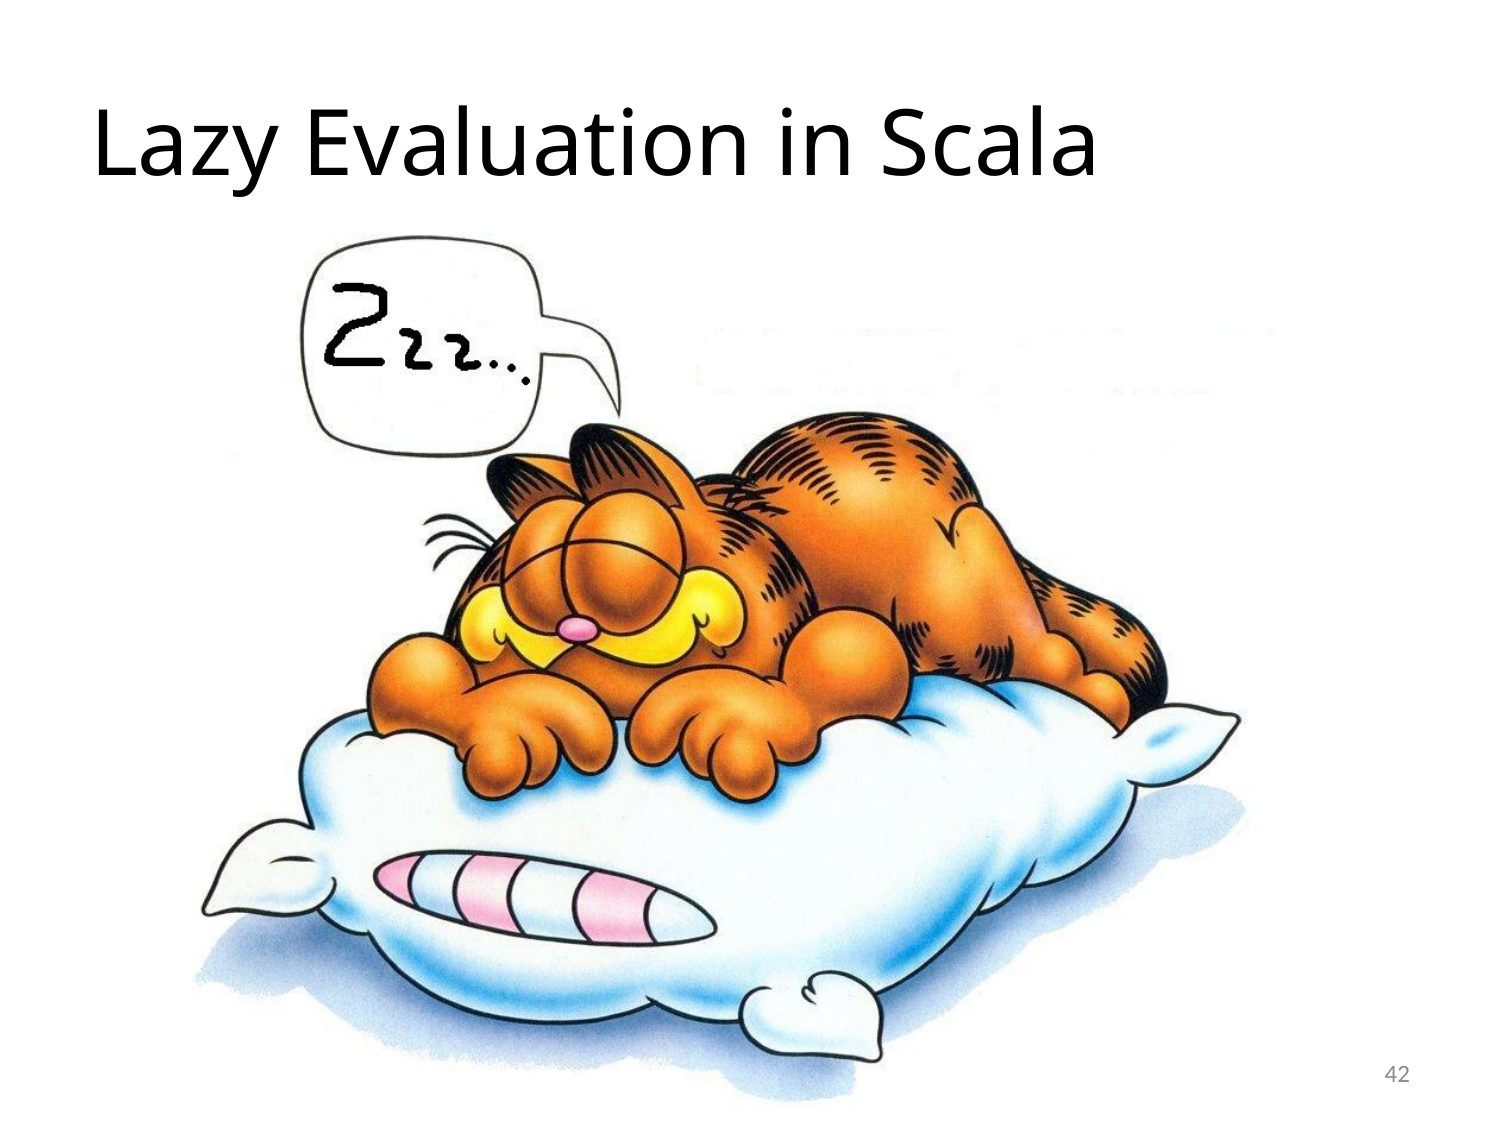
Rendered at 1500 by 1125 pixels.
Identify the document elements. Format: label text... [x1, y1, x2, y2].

slide_number 42 [1356, 1042, 1425, 1103]
title Lazy Evaluation in Scala [75, 45, 1425, 233]
picture [134, 213, 1352, 1125]
